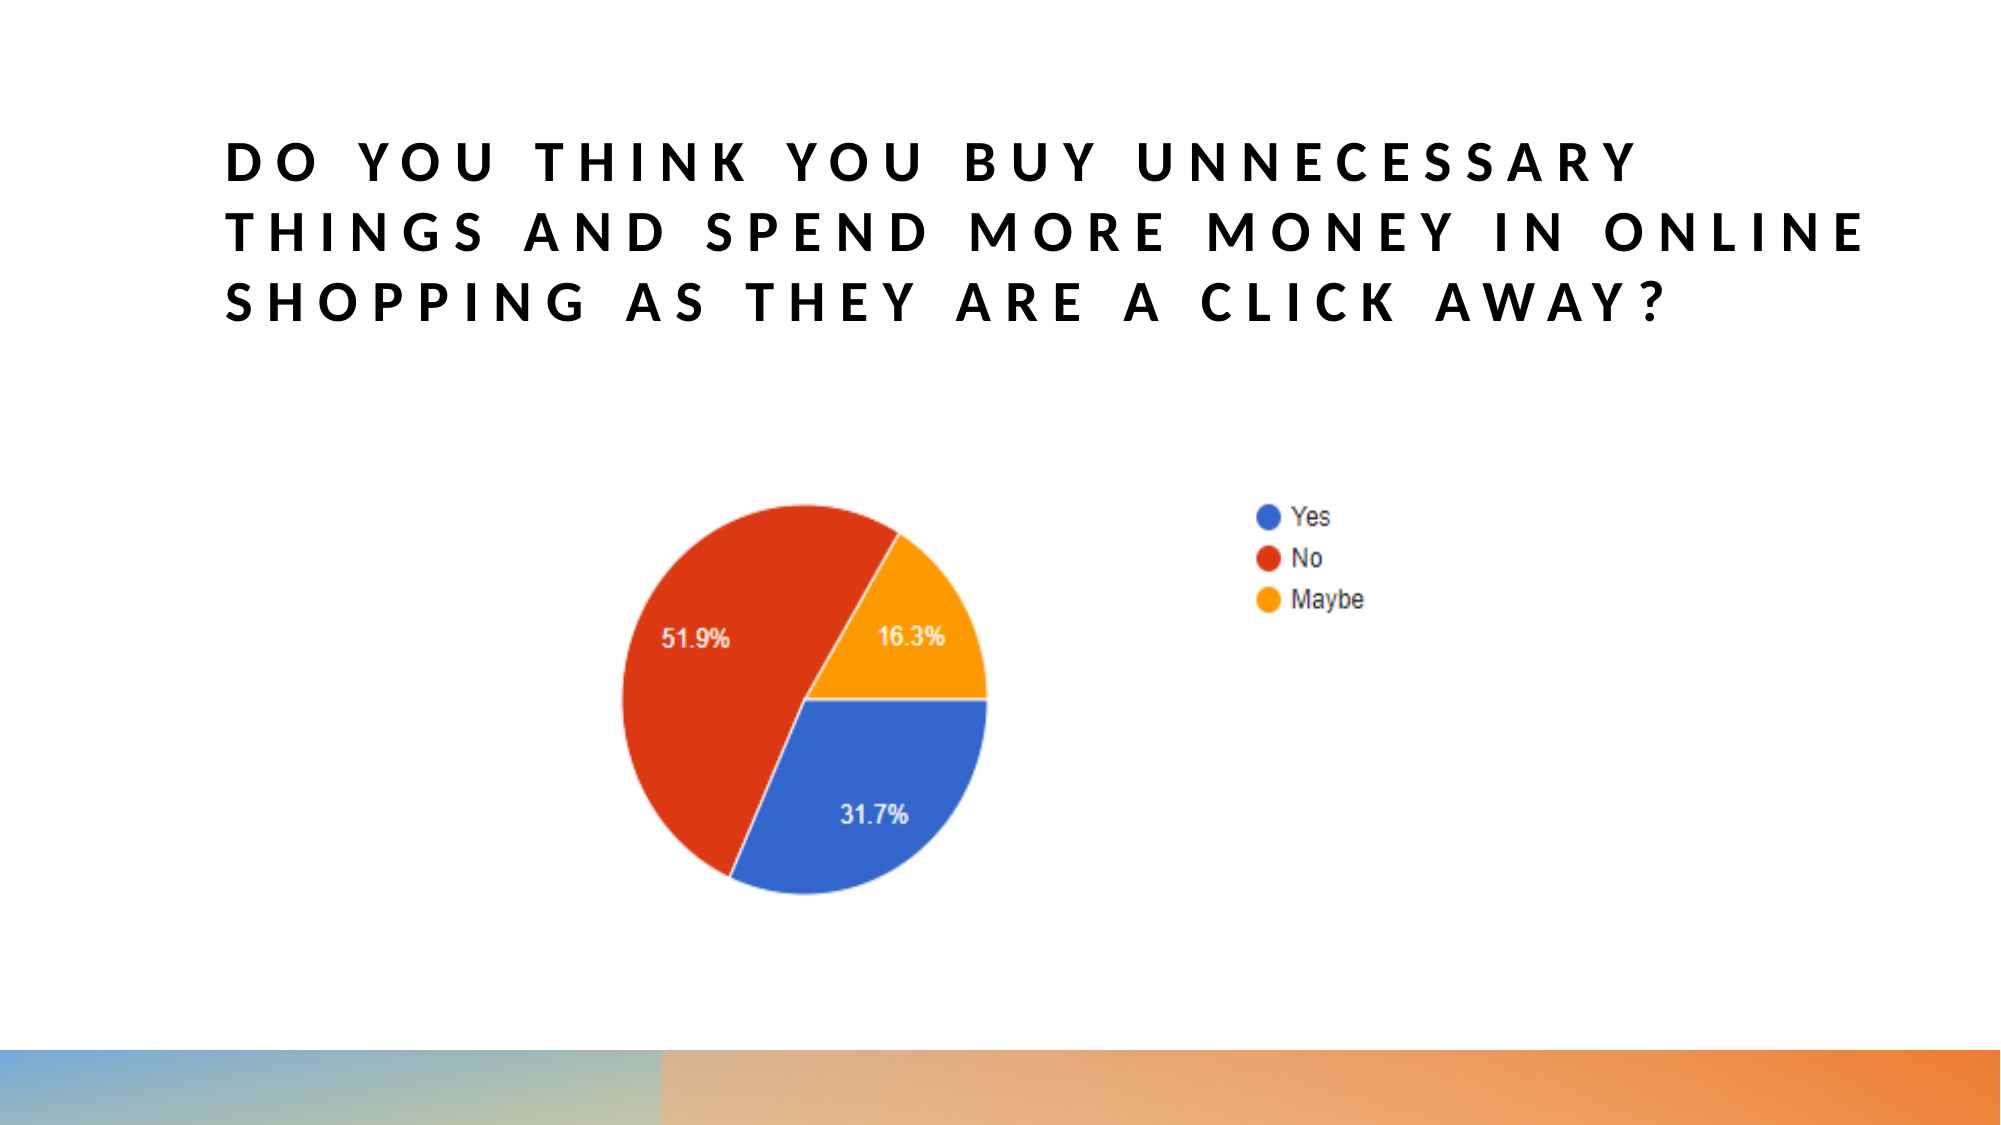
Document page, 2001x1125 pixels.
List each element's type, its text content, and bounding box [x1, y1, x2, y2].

title do you think you buy unnecessary things and spend more money in online shopping as they are a click away? [225, 130, 1905, 333]
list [512, 407, 1599, 935]
